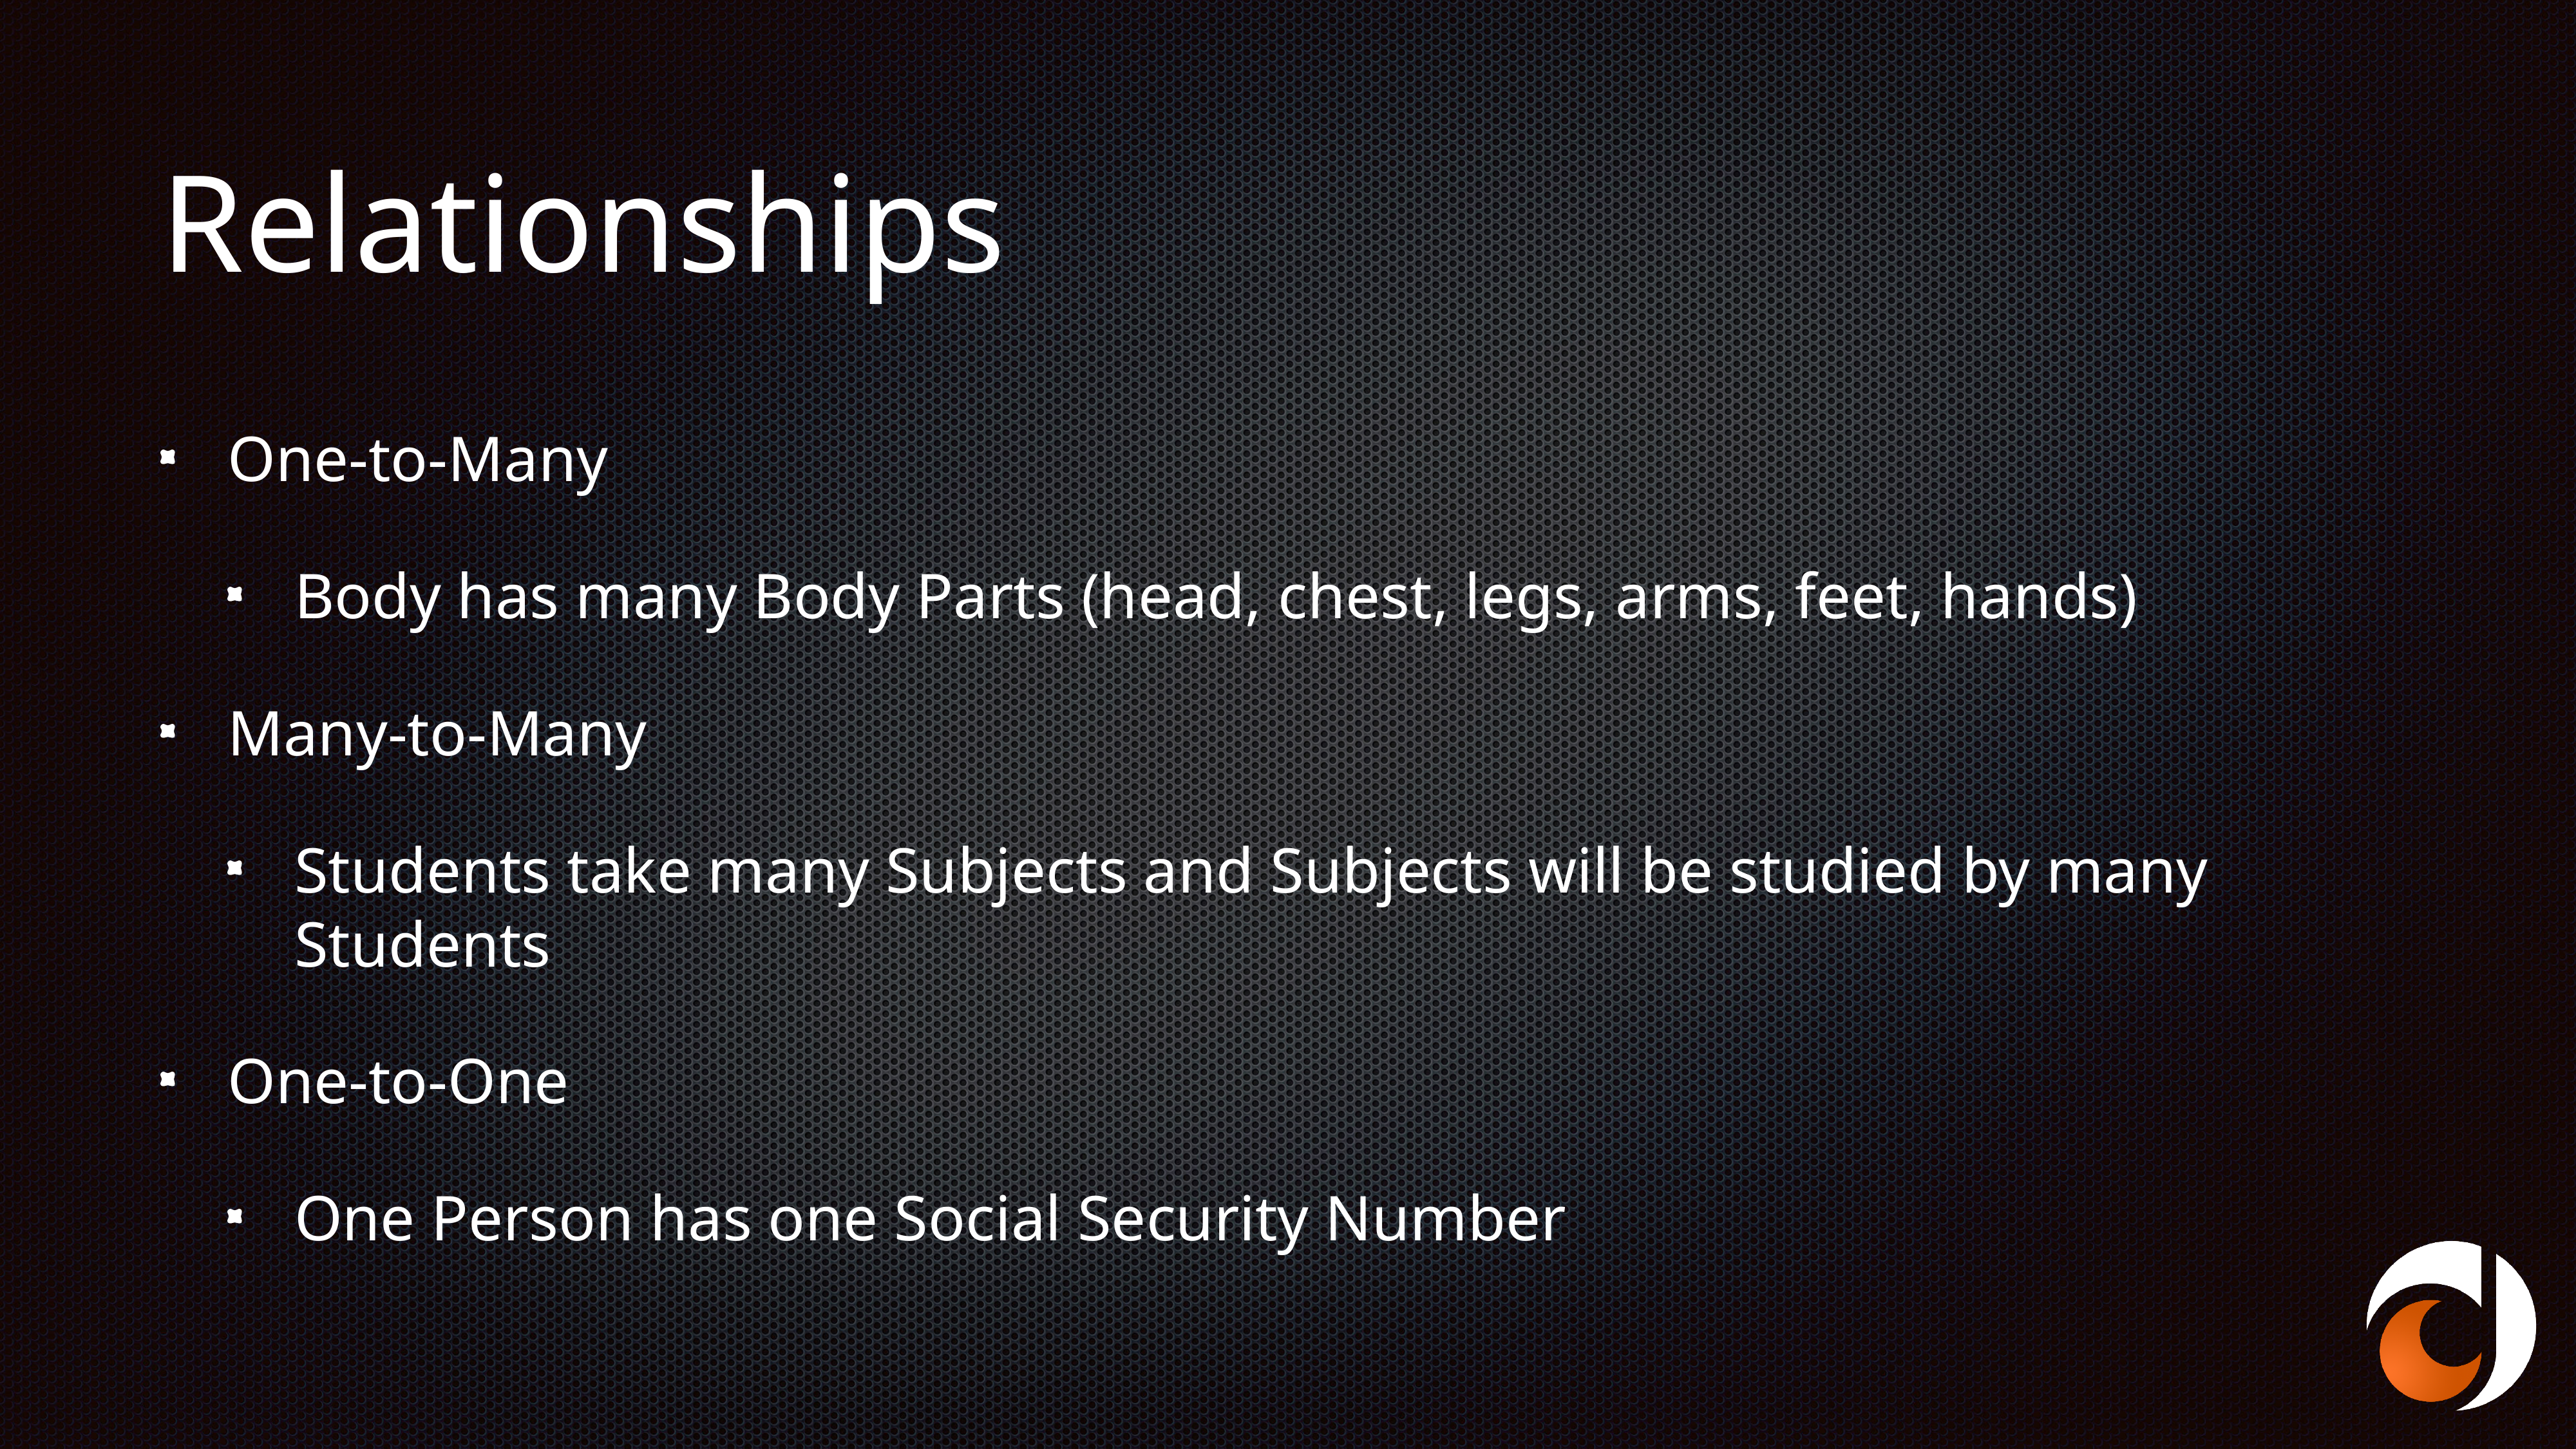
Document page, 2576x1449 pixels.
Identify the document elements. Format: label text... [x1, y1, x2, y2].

picture [0, 0, 2576, 1449]
list One-to-Many Body has many Body Parts (head, chest, legs, arms, feet, hands) Many-to-Many Students take many Subjects and Subjects will be studied by many Students One-to-One One Person has one Social Security Number [155, 412, 2421, 1262]
title Relationships [155, 37, 2421, 401]
